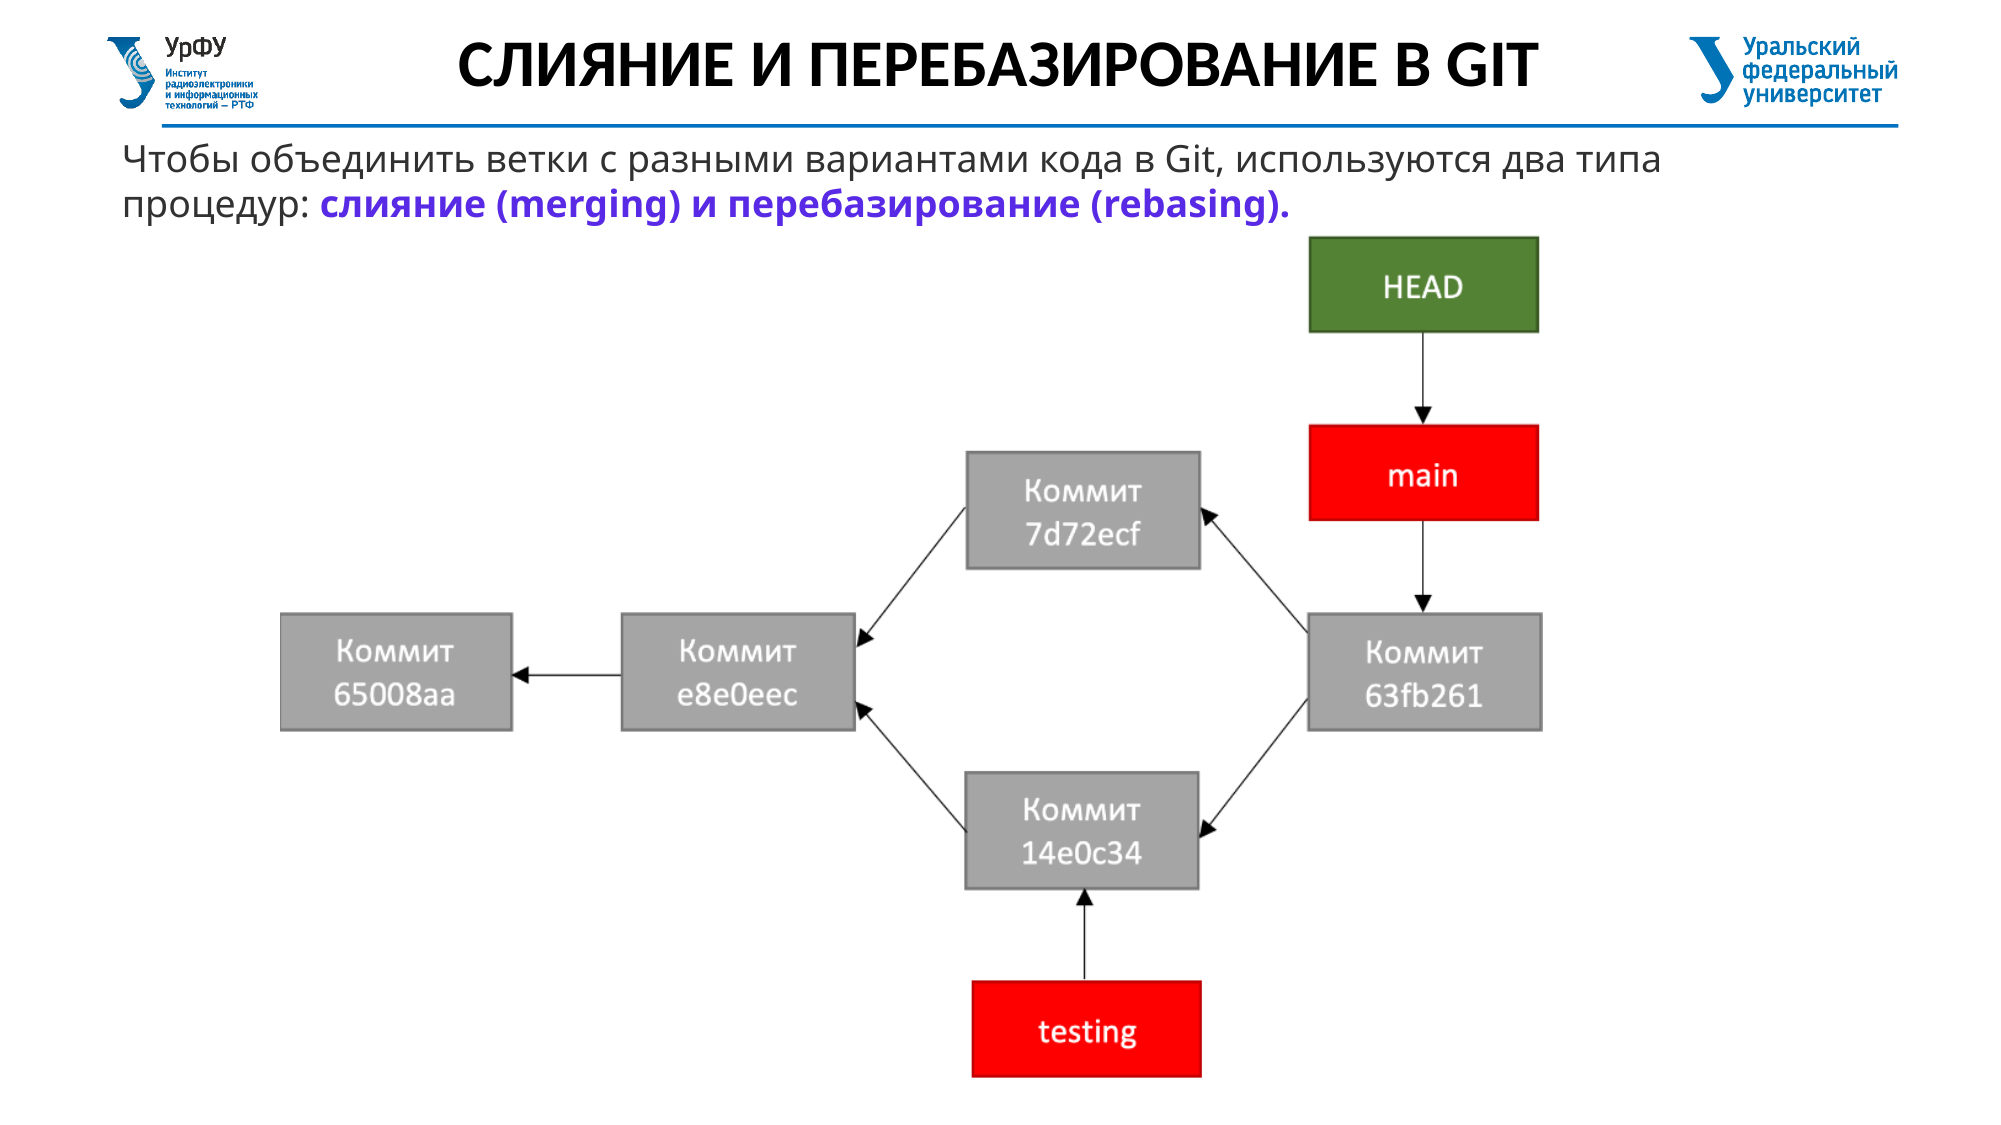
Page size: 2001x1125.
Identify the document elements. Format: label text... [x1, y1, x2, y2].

text_box Чтобы объединить ветки с разными вариантами кода в Git, используются два типа процедур: слияние (merging) и перебазирование (rebasing). [107, 127, 1899, 233]
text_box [1687, 35, 1899, 109]
text_box СЛИЯНИЕ И ПЕРЕБАЗИРОВАНИЕ В GIT [443, 12, 1556, 108]
picture [280, 233, 1543, 1079]
picture [107, 37, 258, 109]
text_box [161, 123, 1899, 127]
